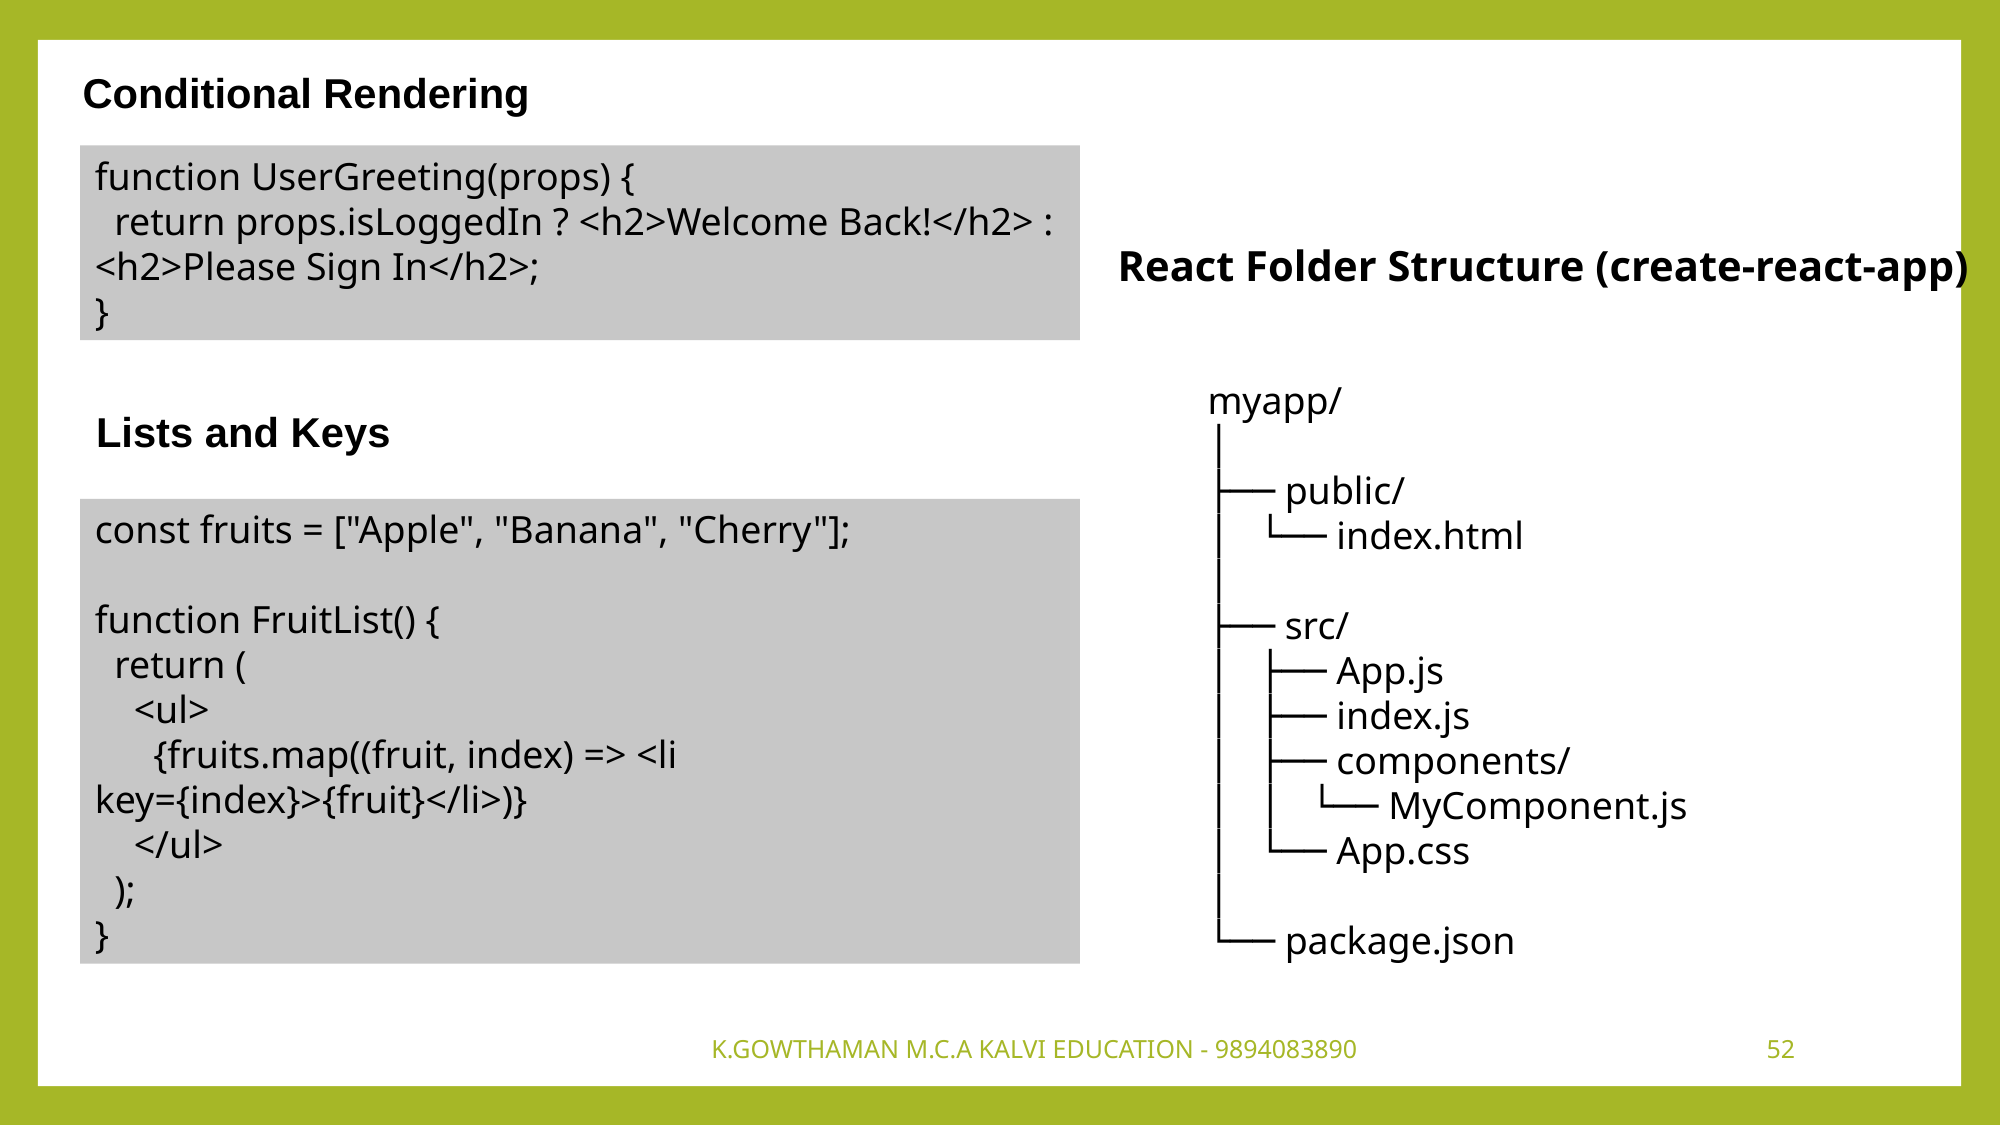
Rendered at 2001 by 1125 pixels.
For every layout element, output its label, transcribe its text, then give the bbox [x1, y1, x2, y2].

footer K.GOWTHAMAN M.C.A KALVI EDUCATION - 9894083890 [647, 1020, 1422, 1081]
slide_number 52 [1530, 1020, 1811, 1081]
text_box Conditional Rendering [67, 59, 546, 185]
text_box function UserGreeting(props) { return props.isLoggedIn ? <h2>Welcome Back!</h2> : <h2>Please Sign In</h2>; } [80, 145, 1080, 341]
text_box const fruits = ["Apple", "Banana", "Cherry"]; function FruitList() { return ( <ul> {fruits.map((fruit, index) => <li key={index}>{fruit}</li>)} </ul> ); } [80, 498, 1080, 964]
text_box myapp/ │ ├── public/ │ └── index.html │ ├── src/ │ ├── App.js │ ├── index.js │ ├── components/ │ │ └── MyComponent.js │ └── App.css │ └── package.json [1192, 369, 1842, 970]
text_box Lists and Keys [81, 397, 407, 463]
text_box React Folder Structure (create-react-app) [1102, 232, 1984, 297]
